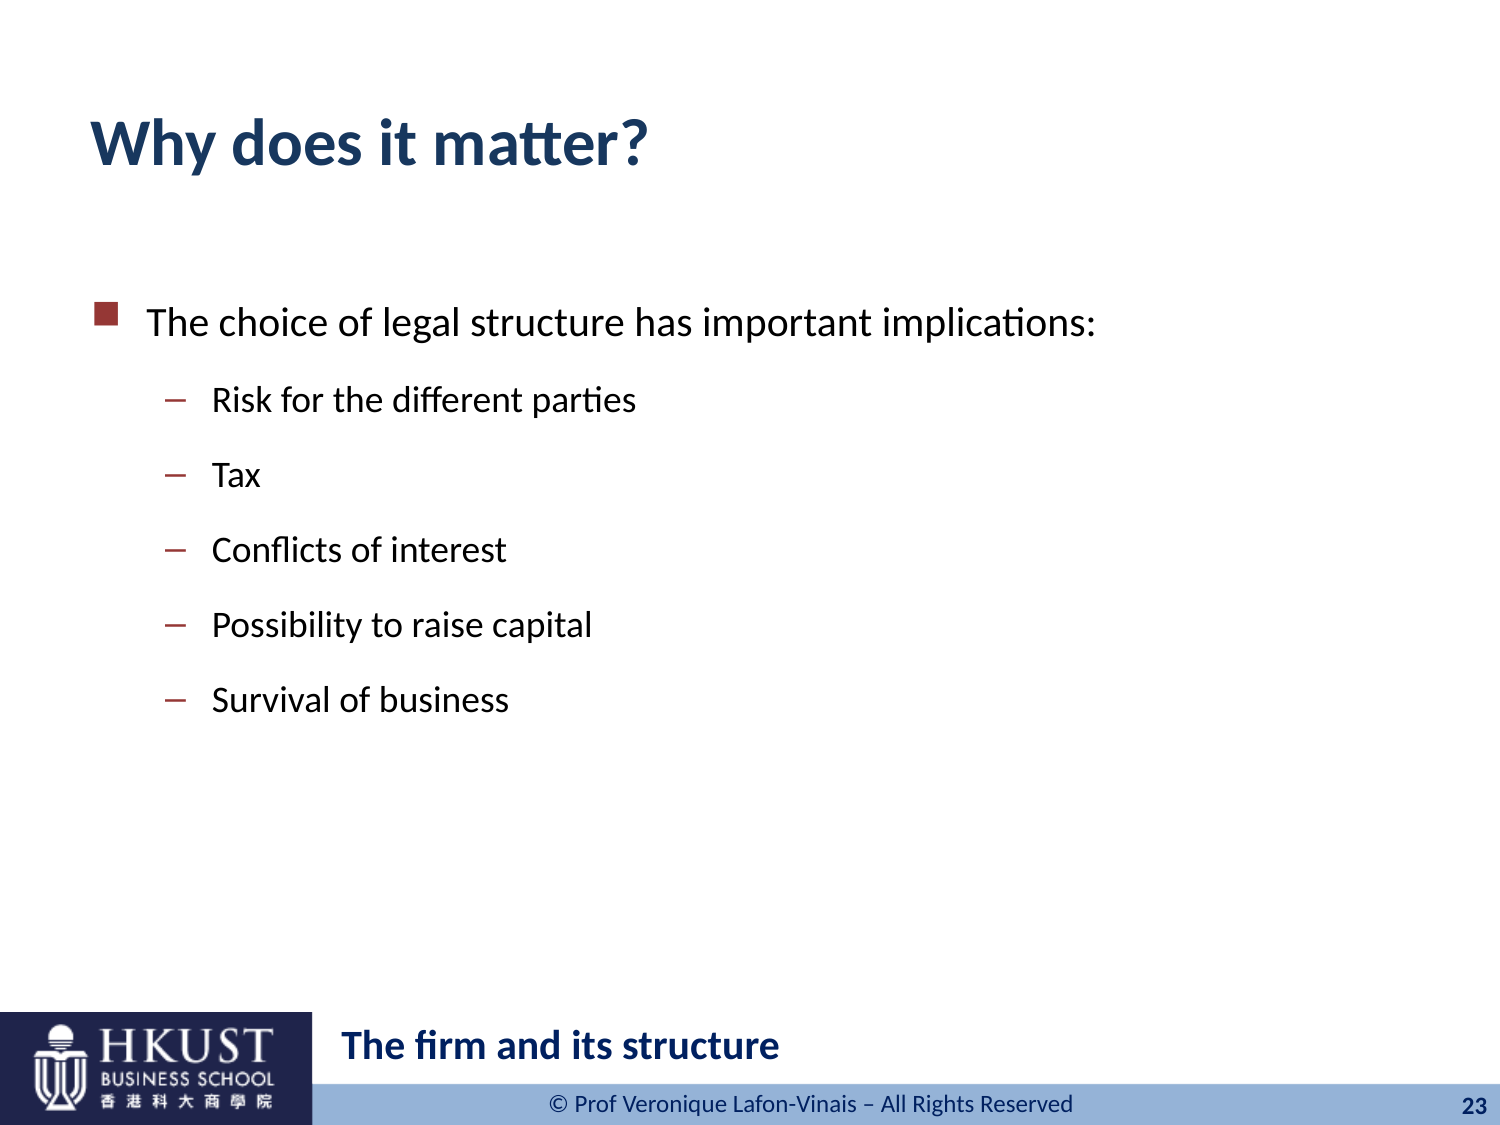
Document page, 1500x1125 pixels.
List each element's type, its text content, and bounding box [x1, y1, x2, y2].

footer The firm and its structure [326, 1007, 1500, 1078]
picture [0, 1012, 1500, 1125]
slide_number 23 [1351, 1080, 1500, 1125]
list The choice of legal structure has important implications: Risk for the different parties Tax Conflicts of interest Possibility to raise capital Survival of business [74, 262, 1426, 1006]
title Why does it matter? [74, 44, 1426, 233]
